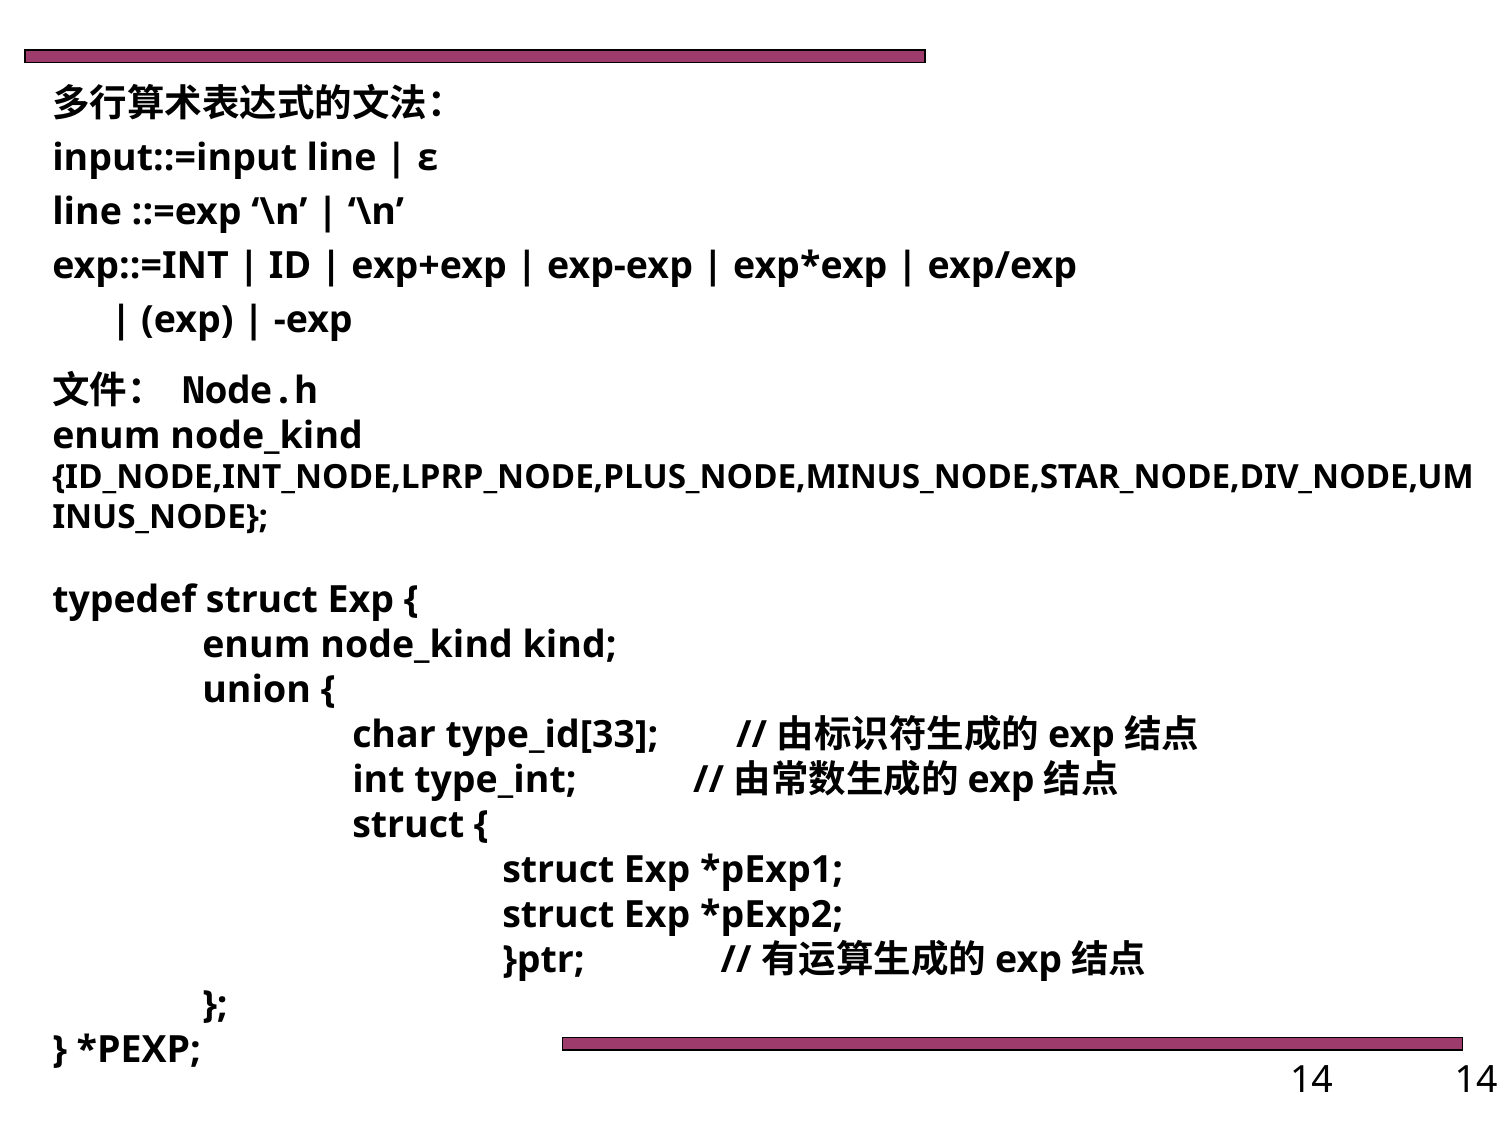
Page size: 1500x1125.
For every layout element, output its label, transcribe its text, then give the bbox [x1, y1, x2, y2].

text_box 文件： Node.h enum node_kind {ID_NODE,INT_NODE,LPRP_NODE,PLUS_NODE,MINUS_NODE,STAR_NODE,DIV_NODE,UMINUS_NODE}; typedef struct Exp { enum node_kind kind; union { char type_id[33]; //由标识符生成的exp结点 int type_int; //由常数生成的exp结点 struct { struct Exp *pExp1; struct Exp *pExp2; }ptr; //有运算生成的exp结点 }; } *PEXP; [37, 358, 1500, 1078]
text_box 14 [1274, 1047, 1500, 1075]
text_box 多行算术表达式的文法： input::=input line | ε line ::=exp ‘\n’ | ‘\n’ exp::=INT | ID | exp+exp | exp-exp | exp*exp | exp/exp | (exp) | -exp [37, 62, 1488, 348]
text_box [0, 0, 1500, 75]
